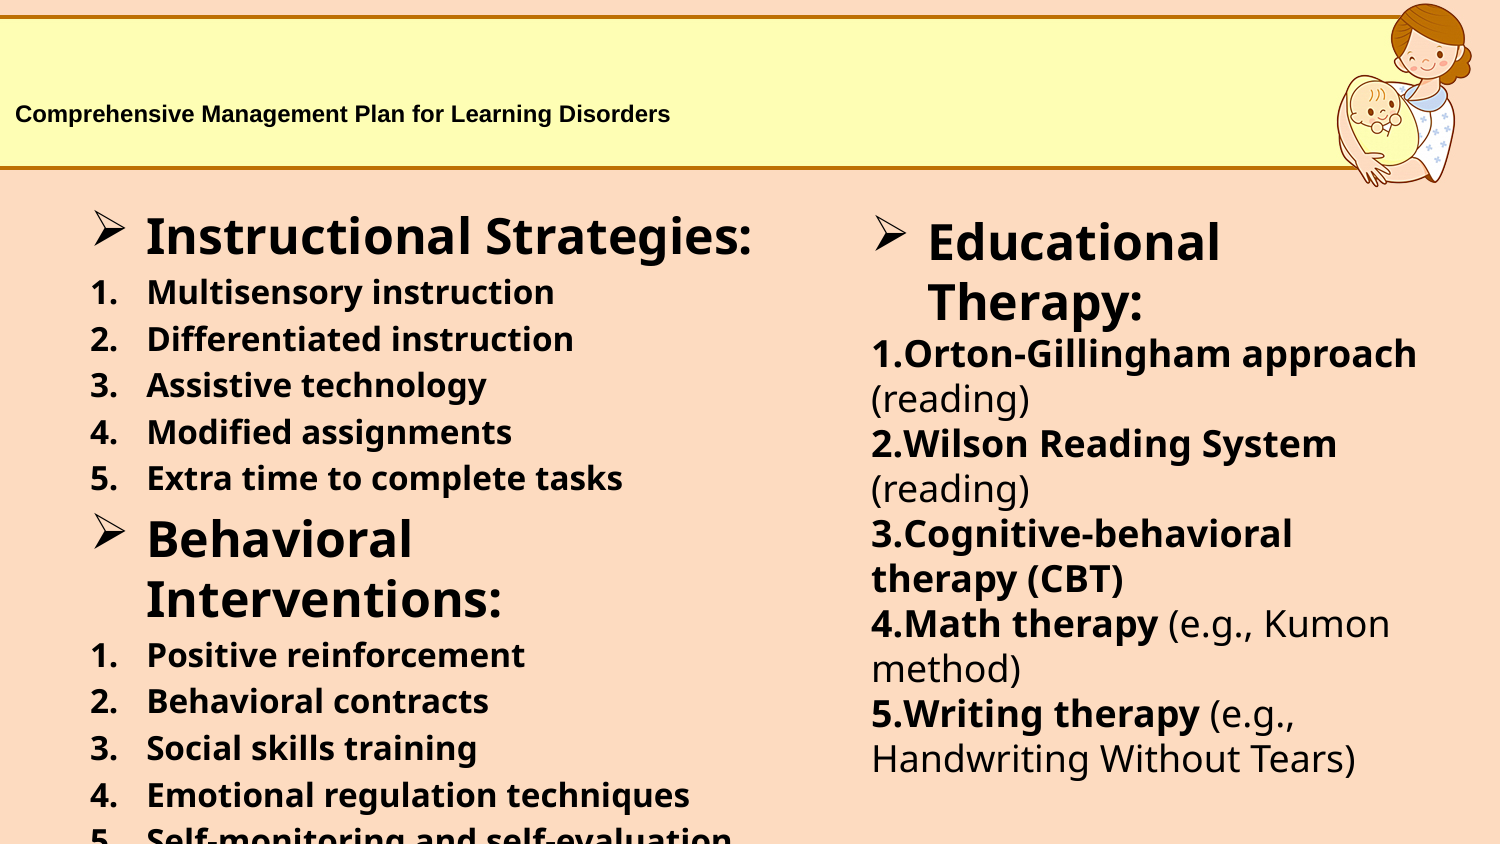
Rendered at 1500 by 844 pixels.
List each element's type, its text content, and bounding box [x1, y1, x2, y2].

list Instructional Strategies: Multisensory instruction Differentiated instruction Assistive technology Modified assignments Extra time to complete tasks Behavioral Interventions: Positive reinforcement Behavioral contracts Social skills training Emotional regulation techniques Self-monitoring and self-evaluation [75, 196, 798, 754]
picture [0, 0, 1500, 844]
text_box Educational Therapy: Orton-Gillingham approach (reading) Wilson Reading System (reading) Cognitive-behavioral therapy (CBT) Math therapy (e.g., Kumon method) Writing therapy (e.g., Handwriting Without Tears) [856, 202, 1447, 788]
title Comprehensive Management Plan for Learning Disorders [0, 90, 1247, 164]
